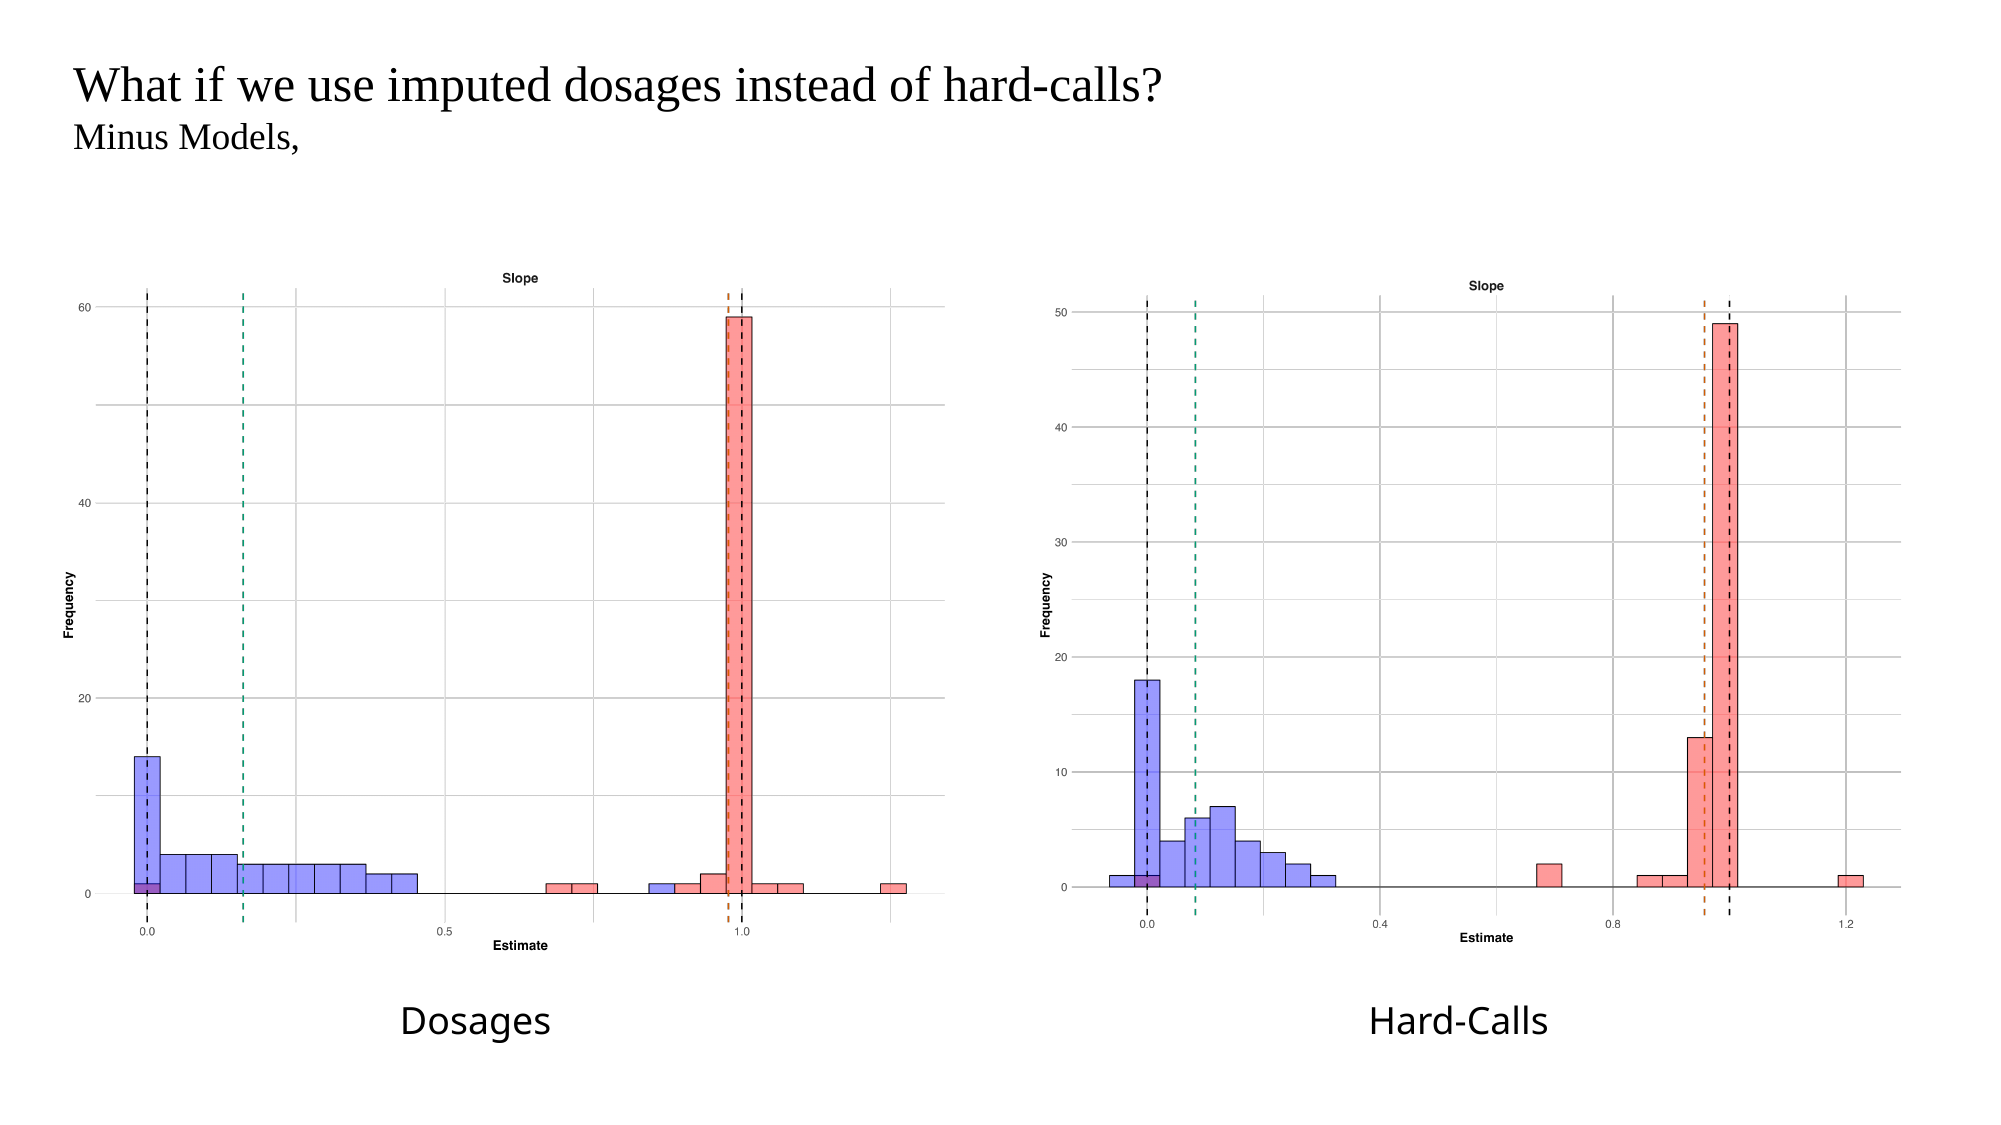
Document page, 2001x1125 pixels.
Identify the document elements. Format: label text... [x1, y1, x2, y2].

picture [57, 262, 951, 958]
picture [1034, 270, 1907, 950]
text_box Dosages [385, 989, 647, 1050]
text_box [104, 104, 691, 262]
text_box Hard-Calls [1353, 989, 1615, 1050]
